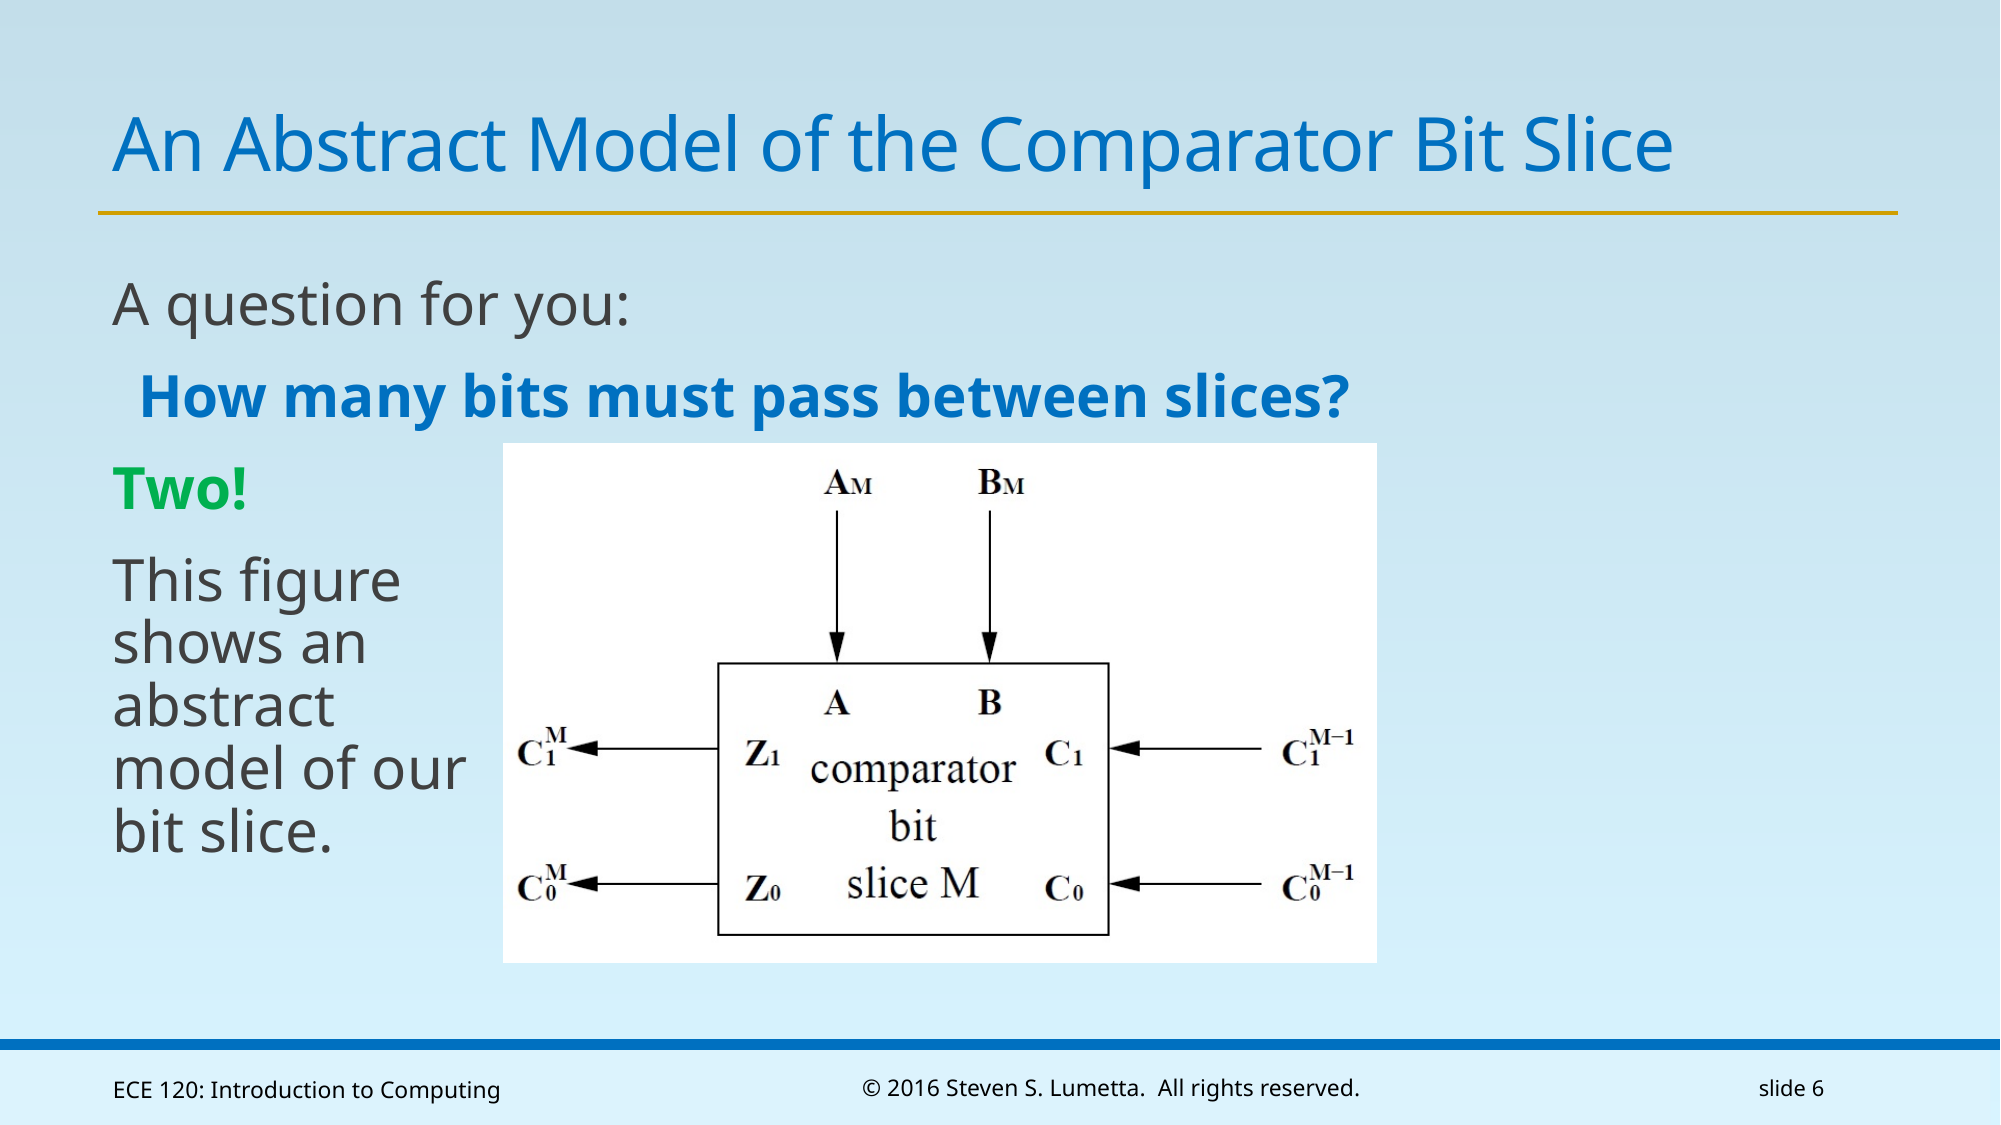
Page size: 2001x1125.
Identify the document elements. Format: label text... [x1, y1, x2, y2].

slide_number ECE 120: Introduction to Computing [97, 1059, 586, 1120]
title An Abstract Model of the Comparator Bit Slice [97, 88, 1900, 194]
list A question for you: How many bits must pass between slices? Two! This figure shows an abstract model of our bit slice. [97, 267, 1377, 963]
footer © 2016 Steven S. Lumetta. All rights reserved. [604, 1059, 1376, 1120]
slide_number slide 6 [1624, 1059, 1840, 1120]
picture [502, 442, 1377, 964]
